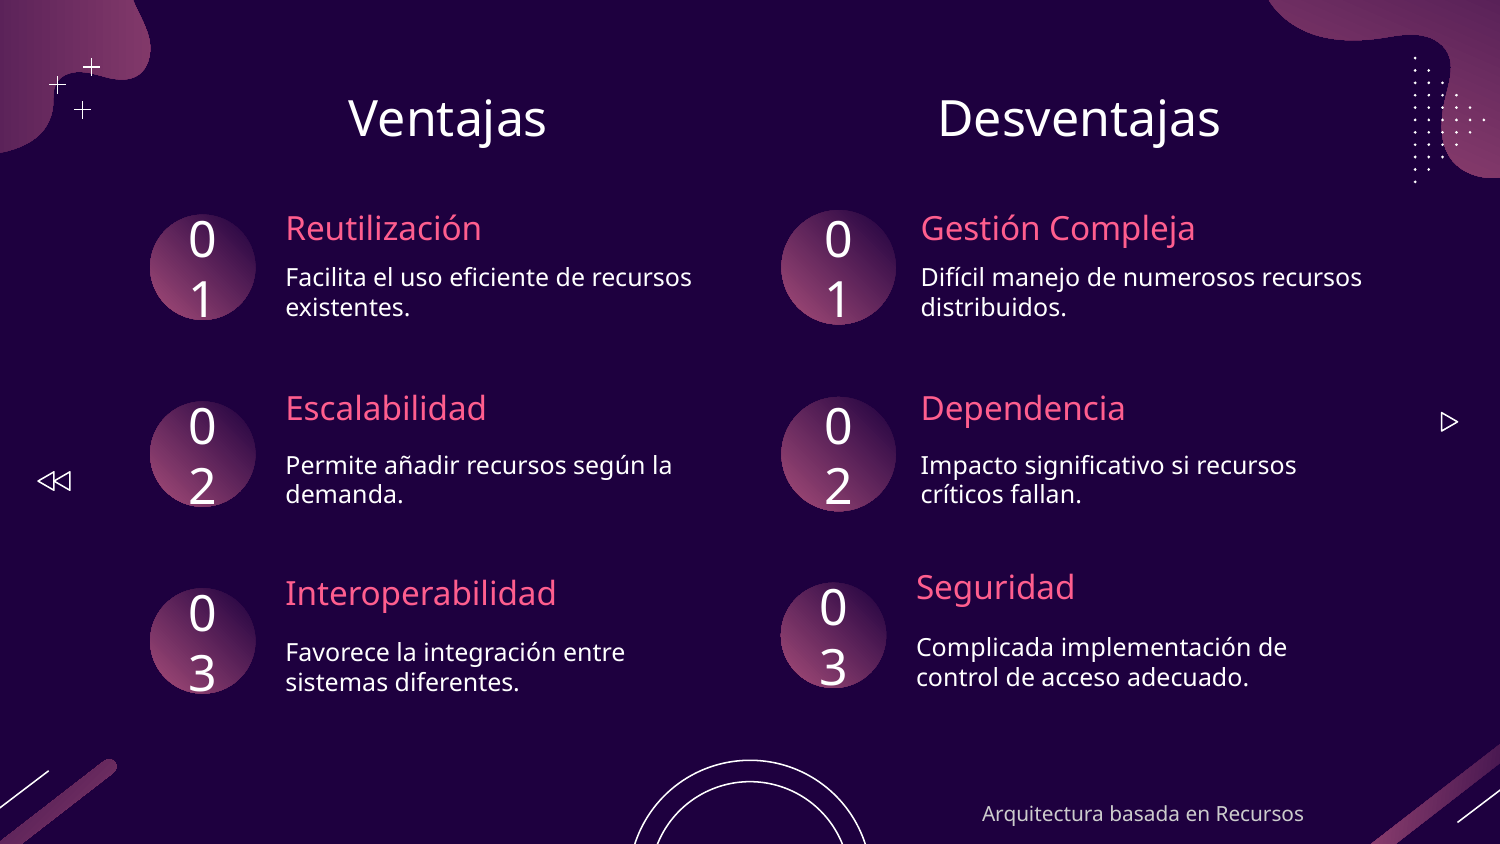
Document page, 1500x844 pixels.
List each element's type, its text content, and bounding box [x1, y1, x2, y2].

subtitle Permite añadir recursos según la demanda. [270, 434, 766, 529]
text_box 03 [780, 582, 887, 688]
subtitle Gestión Compleja [905, 197, 1500, 263]
text_box 02 [150, 401, 256, 507]
subtitle Escalabilidad [270, 377, 782, 442]
subtitle Facilita el uso eficiente de recursos existentes. [270, 246, 747, 341]
title Ventajas [115, 71, 746, 166]
subtitle Dependencia [905, 377, 1383, 442]
text_box 03 [150, 588, 256, 694]
title Desventajas [746, 71, 1413, 166]
text_box Arquitectura basada en Recursos [871, 788, 1319, 839]
subtitle Interoperabilidad [270, 562, 748, 628]
subtitle Seguridad [901, 557, 1379, 622]
subtitle Difícil manejo de numerosos recursos distribuidos. [905, 246, 1437, 341]
subtitle Complicada implementación de control de acceso adecuado. [901, 616, 1378, 711]
subtitle Reutilización [270, 197, 748, 263]
text_box 01 [150, 214, 256, 320]
text_box 02 [781, 396, 896, 512]
text_box 01 [781, 210, 896, 325]
subtitle Impacto significativo si recursos críticos fallan. [905, 434, 1382, 529]
subtitle Favorece la integración entre sistemas diferentes. [270, 621, 747, 716]
